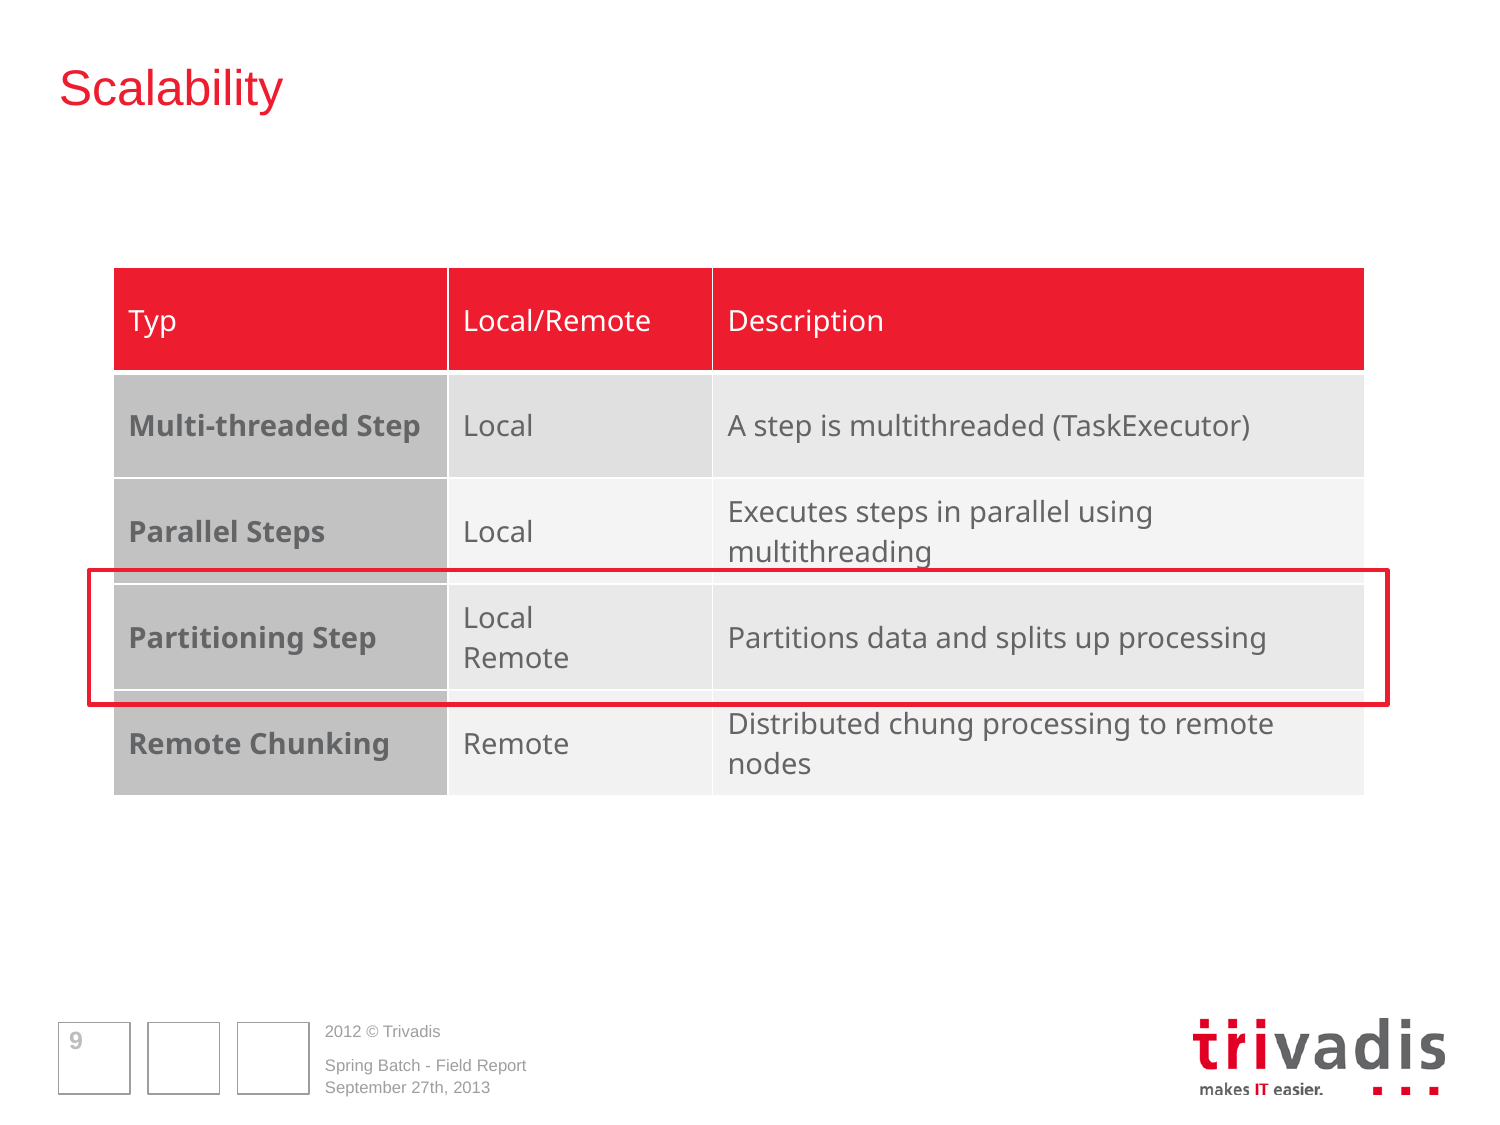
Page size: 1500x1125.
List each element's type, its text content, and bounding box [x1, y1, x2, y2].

text_box [87, 568, 1390, 707]
picture [1193, 1018, 1445, 1095]
table_cell Parallel Steps [114, 479, 447, 568]
table_cell Local [449, 375, 712, 477]
table_cell Remote [449, 707, 712, 795]
table_cell A step is multithreaded (TaskExecutor) [713, 375, 1364, 477]
table_header Description [713, 268, 1364, 370]
slide_number 9 [69, 1026, 141, 1053]
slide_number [324, 1076, 1130, 1098]
footer Spring Batch - Field Report [324, 1048, 1130, 1076]
table_cell Multi-threaded Step [114, 375, 447, 477]
table_cell Remote Chunking [114, 707, 447, 795]
title Scalability [59, 55, 1443, 117]
table_cell Executes steps in parallel using multithreading [713, 479, 1364, 568]
table_cell Local [449, 479, 712, 568]
table_header Typ [114, 268, 447, 370]
table_cell Distributed chung processing to remote nodes [713, 707, 1364, 795]
table_header Local/Remote [449, 268, 712, 370]
